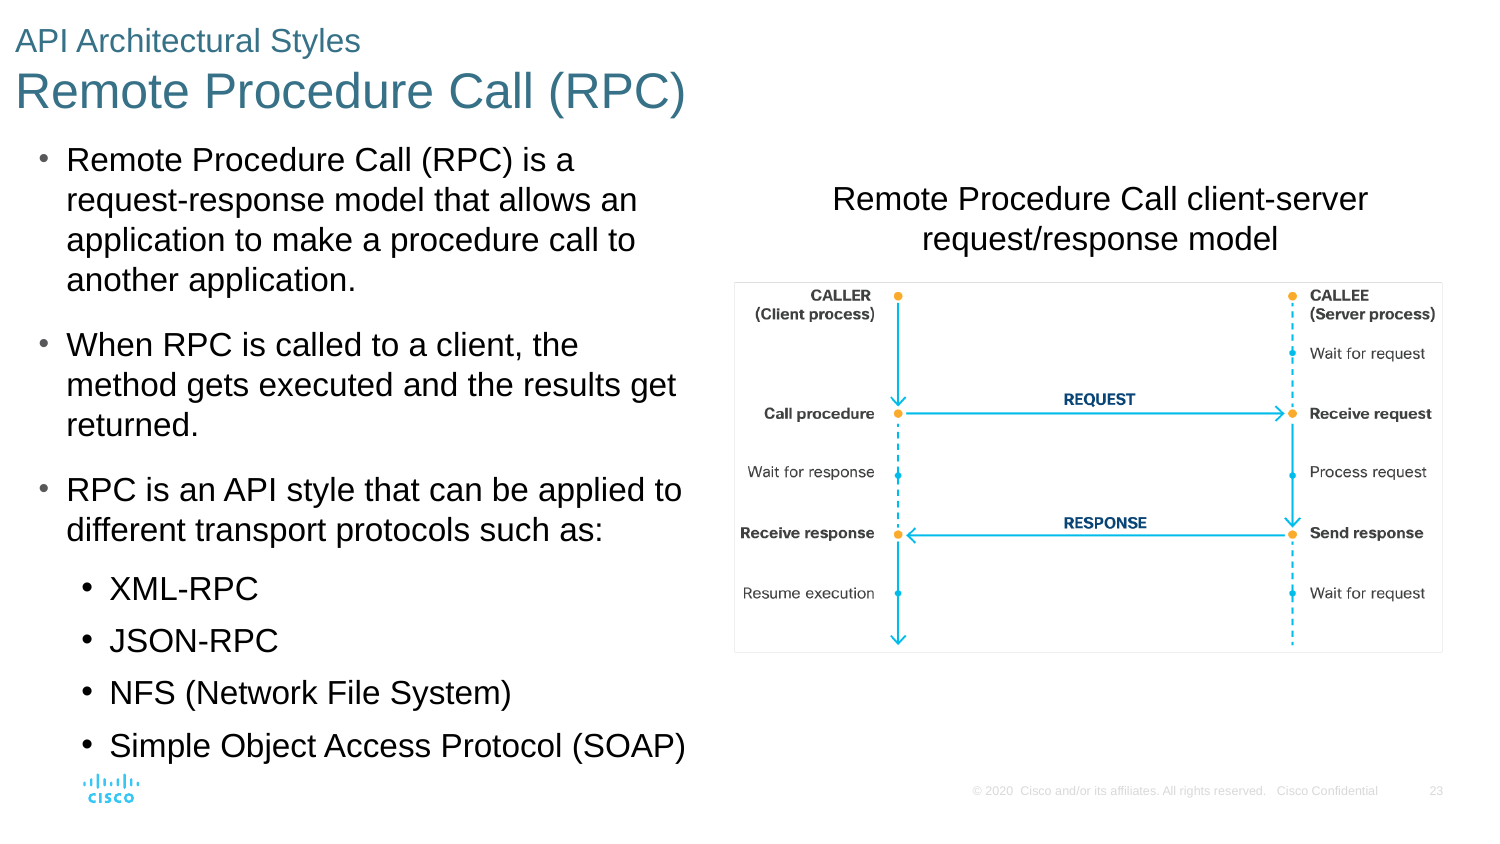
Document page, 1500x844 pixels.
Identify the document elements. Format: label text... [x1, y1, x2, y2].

picture [728, 271, 1446, 659]
title API Architectural Styles Remote Procedure Call (RPC) [0, 6, 1500, 131]
text_box Remote Procedure Call client-server request/response model [738, 169, 1463, 265]
list Remote Procedure Call (RPC) is a request-response model that allows an application to make a procedure call to another application. When RPC is called to a client, the method gets executed and the results get returned. RPC is an API style that can be applied to different transport protocols such as: XML-RPC JSON-RPC NFS (Network File System) Simple Object Access Protocol (SOAP) [23, 131, 725, 766]
